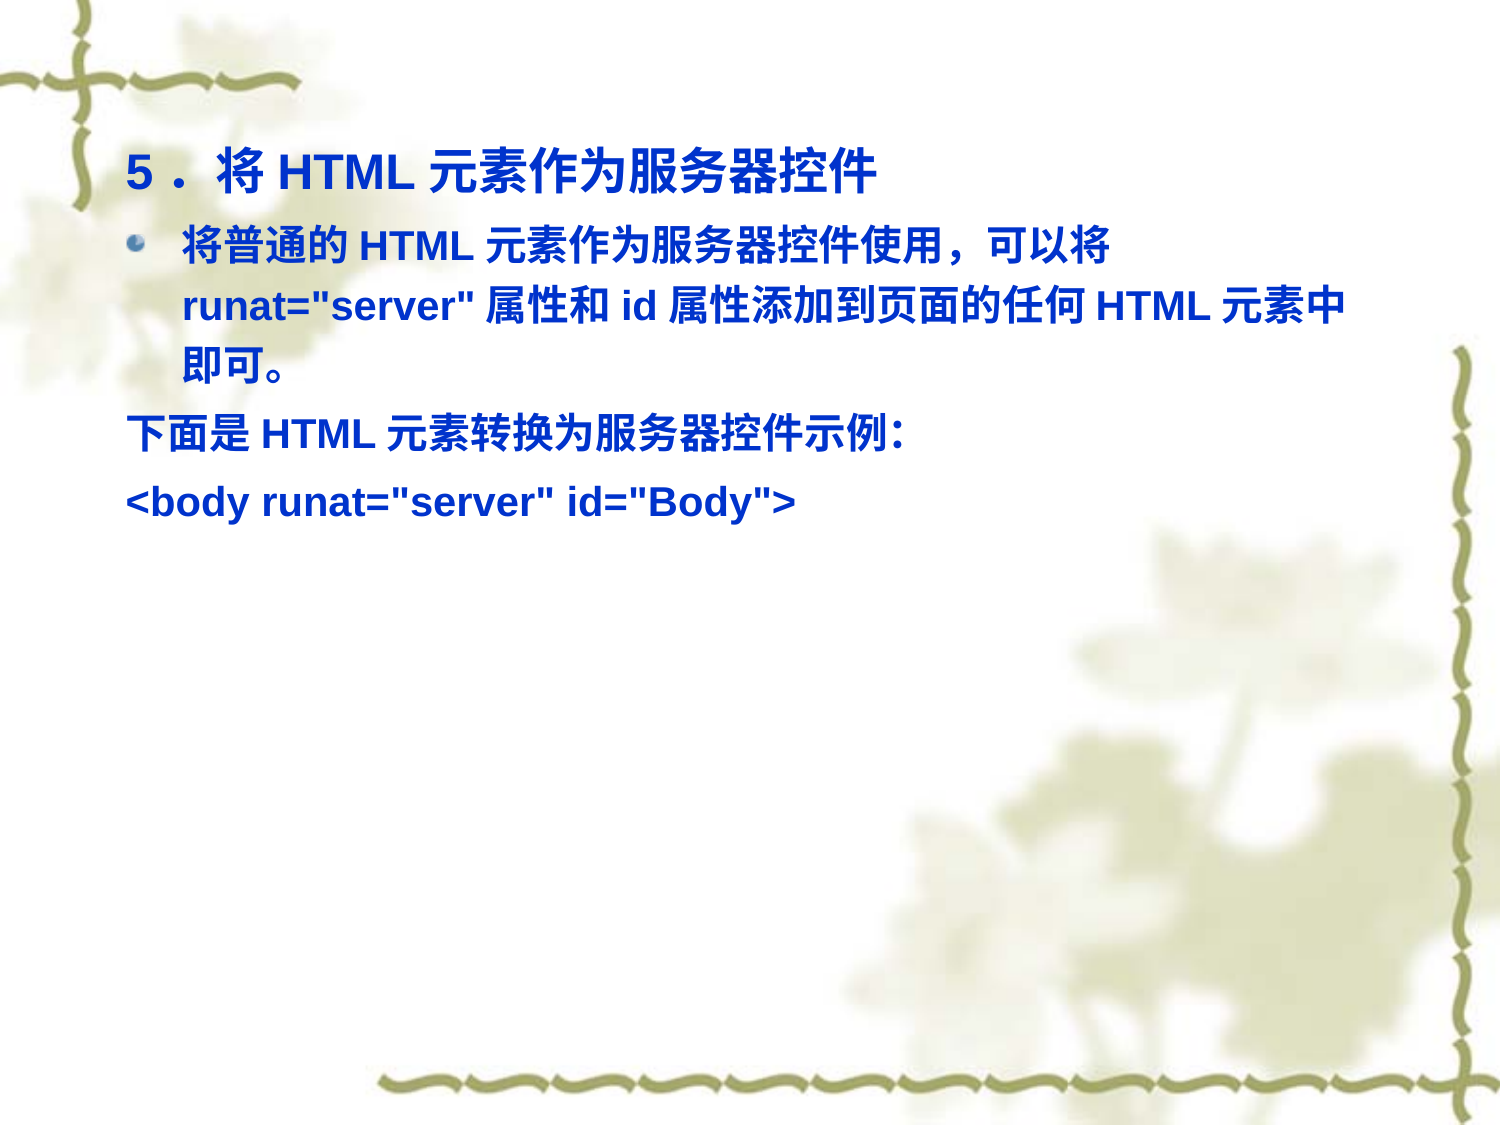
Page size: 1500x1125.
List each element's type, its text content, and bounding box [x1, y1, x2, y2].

picture [0, 0, 1500, 1125]
list 5．将HTML元素作为服务器控件 将普通的HTML元素作为服务器控件使用，可以将runat="server"属性和id属性添加到页面的任何HTML元素中即可。 下面是HTML元素转换为服务器控件示例： <body runat="server" id="Body"> [110, 120, 1399, 891]
